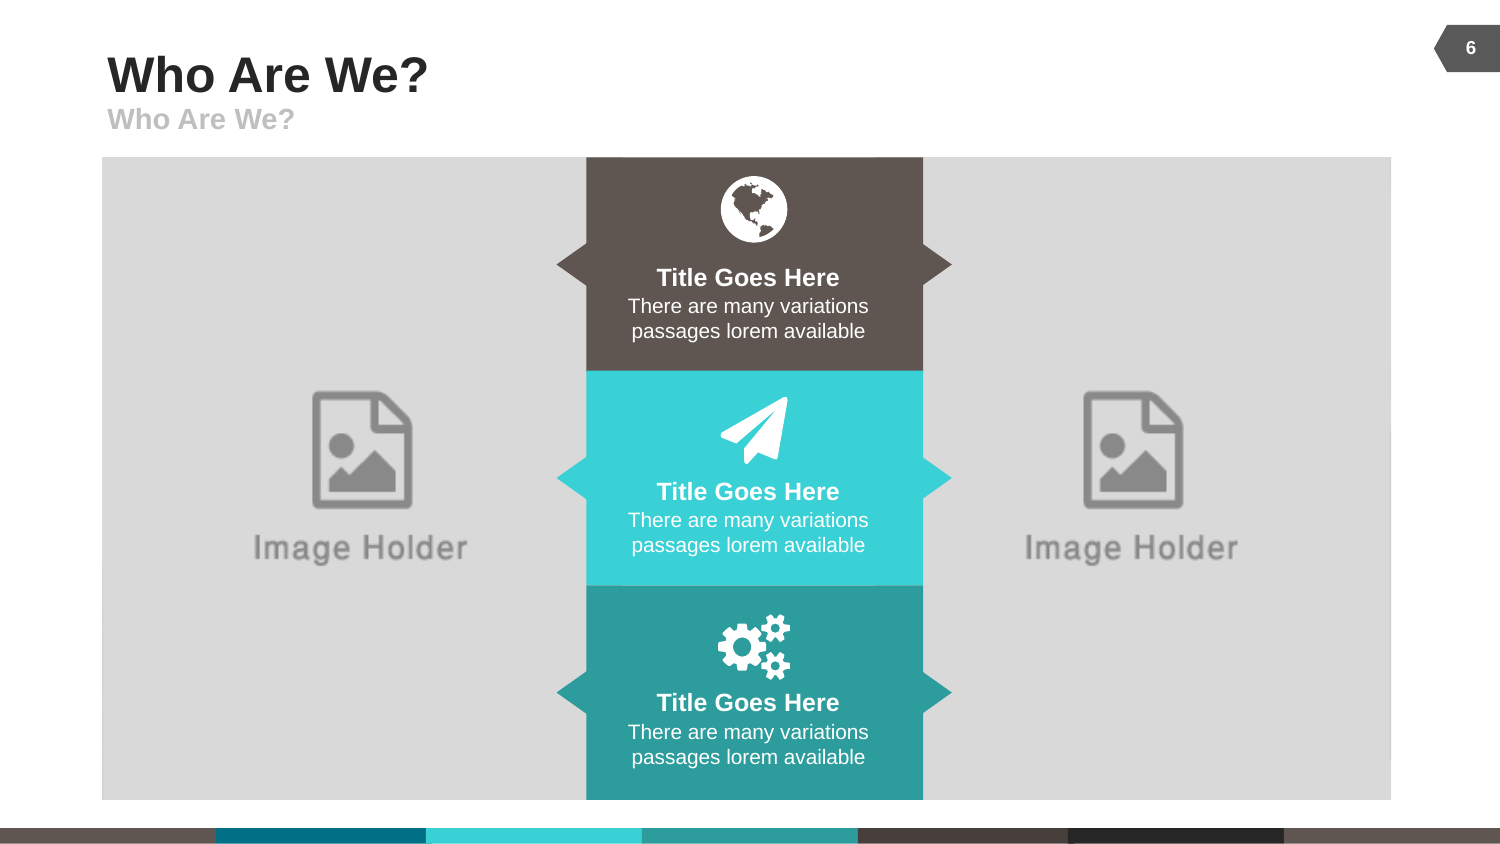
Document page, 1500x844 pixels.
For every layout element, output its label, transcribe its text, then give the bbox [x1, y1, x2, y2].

text_box [100, 155, 557, 802]
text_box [621, 686, 876, 770]
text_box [621, 260, 876, 344]
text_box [556, 370, 953, 585]
text_box [950, 155, 1393, 802]
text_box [621, 474, 876, 558]
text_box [556, 585, 953, 801]
title Who Are We? [107, 43, 1033, 102]
slide_number 6 [1439, 24, 1500, 70]
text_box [556, 156, 953, 370]
list Who Are We? [107, 101, 783, 135]
